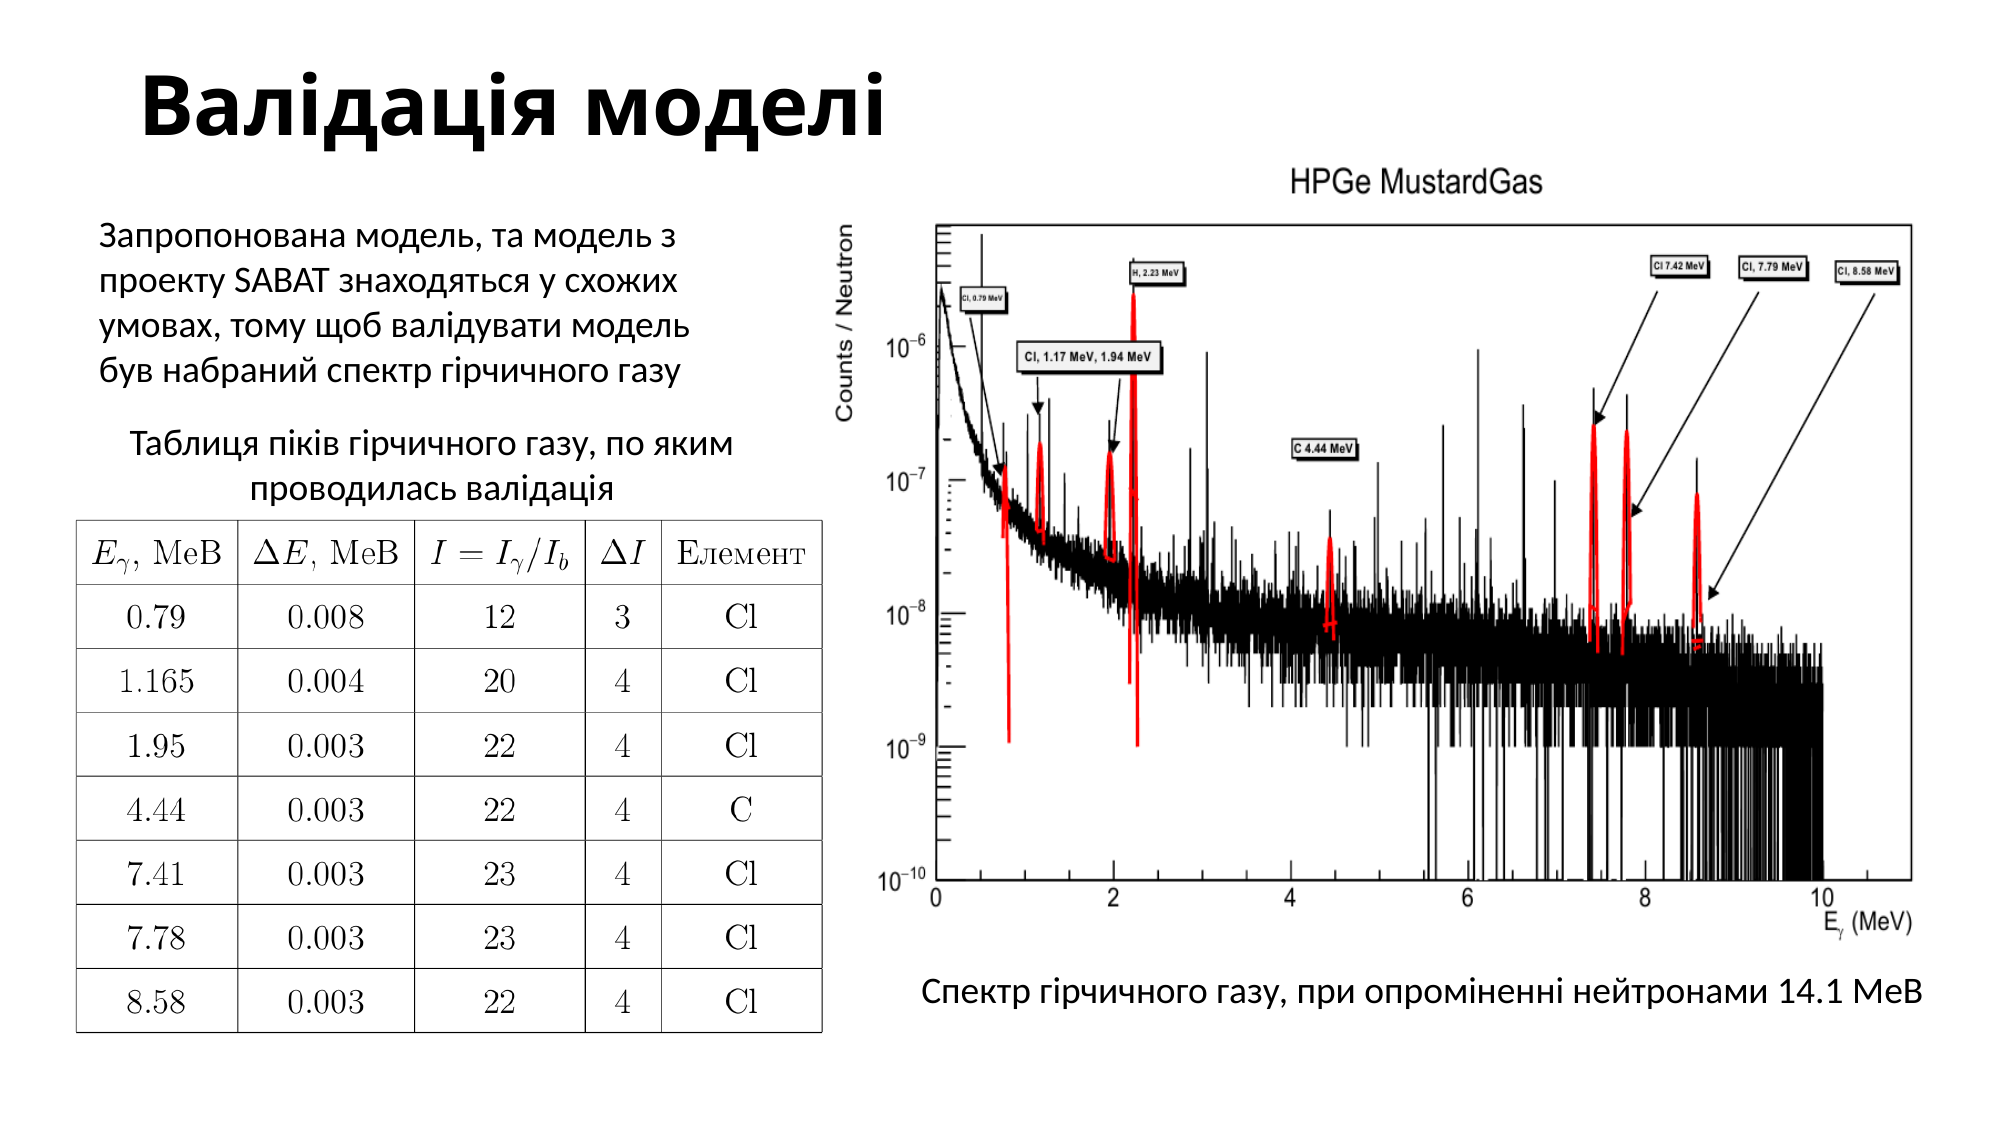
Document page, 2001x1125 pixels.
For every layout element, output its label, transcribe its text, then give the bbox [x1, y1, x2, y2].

title Валідація моделі [123, 0, 1849, 218]
picture [52, 495, 836, 1044]
text_box Таблиця піків гірчичного газу, по яким проводилась валідація [73, 411, 791, 495]
text_box Спектр гірчичного газу, при опроміненні нейтронами 14.1 МеВ [906, 959, 1948, 1019]
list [812, 166, 1982, 959]
text_box Запропонована модель, та модель з проекту SABAT знаходяться у схожих умовах, тому щоб валідувати модель був набраний спектр гірчичного газу [84, 202, 767, 398]
